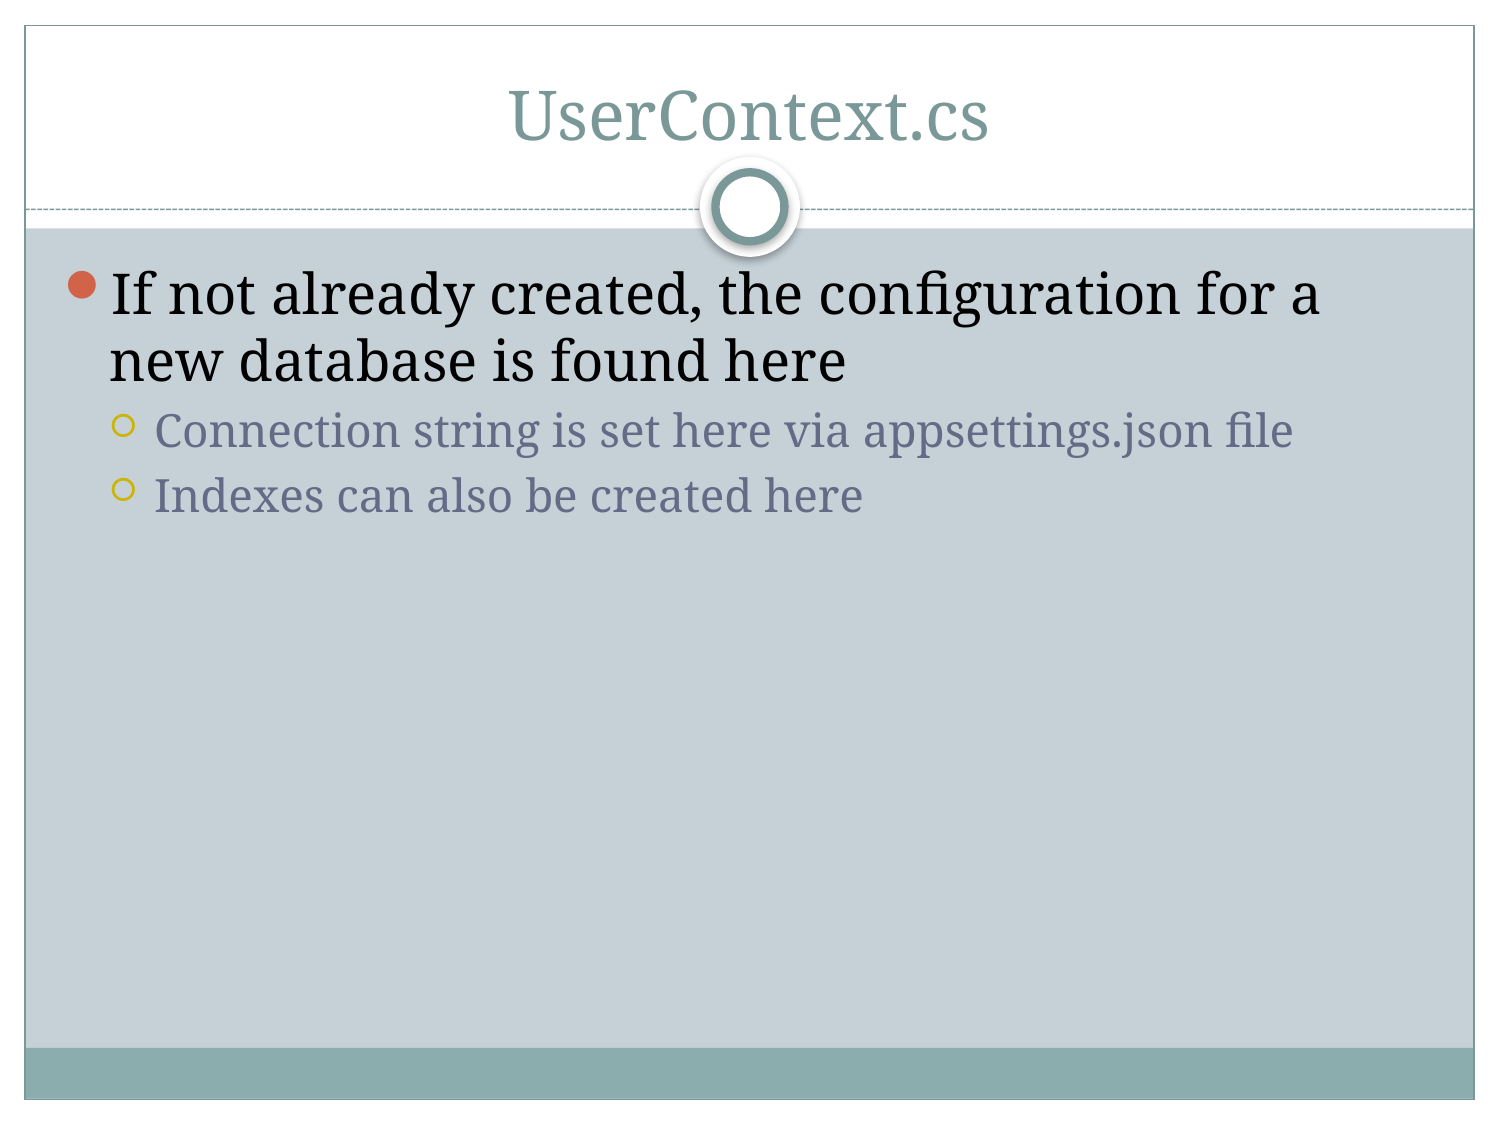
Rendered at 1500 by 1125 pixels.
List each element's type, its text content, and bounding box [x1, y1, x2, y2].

list If not already created, the configuration for a new database is found here Connection string is set here via appsettings.json file Indexes can also be created here [49, 250, 1445, 1001]
title UserContext.cs [49, 37, 1450, 162]
